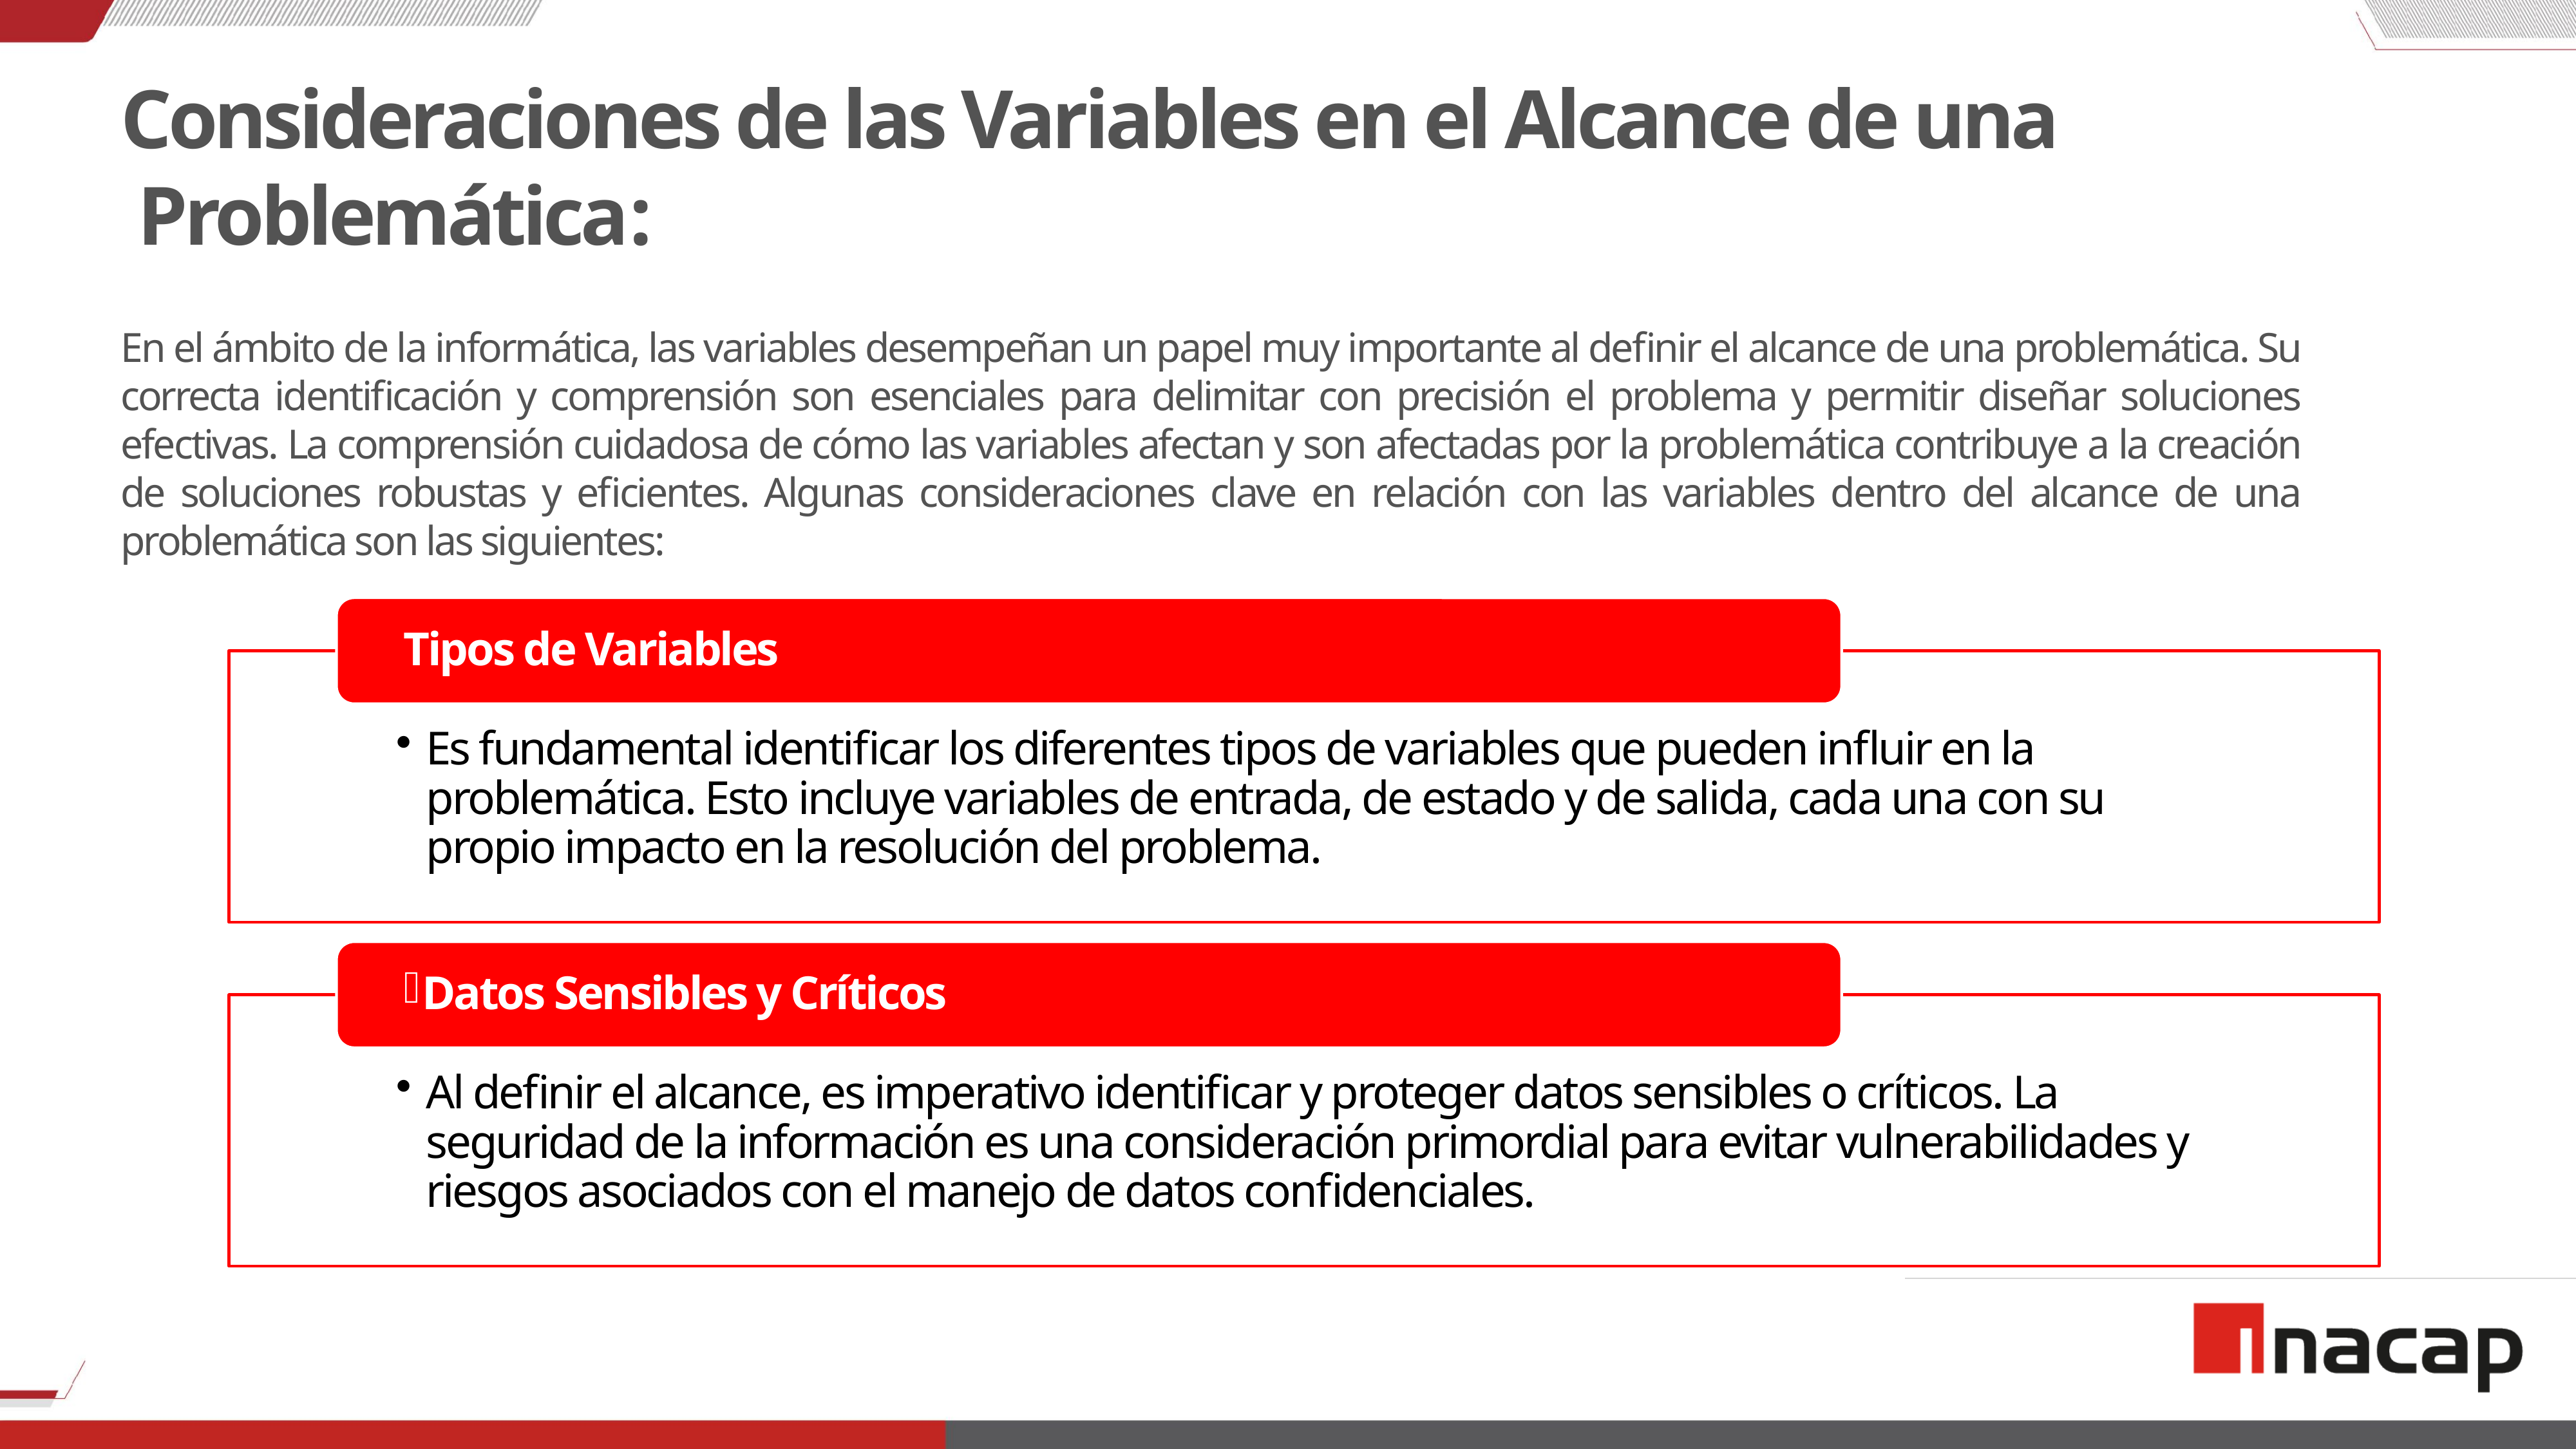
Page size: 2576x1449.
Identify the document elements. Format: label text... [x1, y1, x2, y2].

list En el ámbito de la informática, las variables desempeñan un papel muy importante al definir el alcance de una problemática. Su correcta identificación y comprensión son esenciales para delimitar con precisión el problema y permitir diseñar soluciones efectivas. La comprensión cuidadosa de cómo las variables afectan y son afectadas por la problemática contribuye a la creación de soluciones robustas y eficientes. Algunas consideraciones clave en relación con las variables dentro del alcance de una problemática son las siguientes: [110, 311, 2312, 577]
picture [0, 0, 2576, 55]
picture [0, 1269, 2576, 1449]
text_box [229, 589, 2380, 1276]
title Consideraciones de las Variables en el Alcance de una Problemática: [110, 57, 2312, 272]
